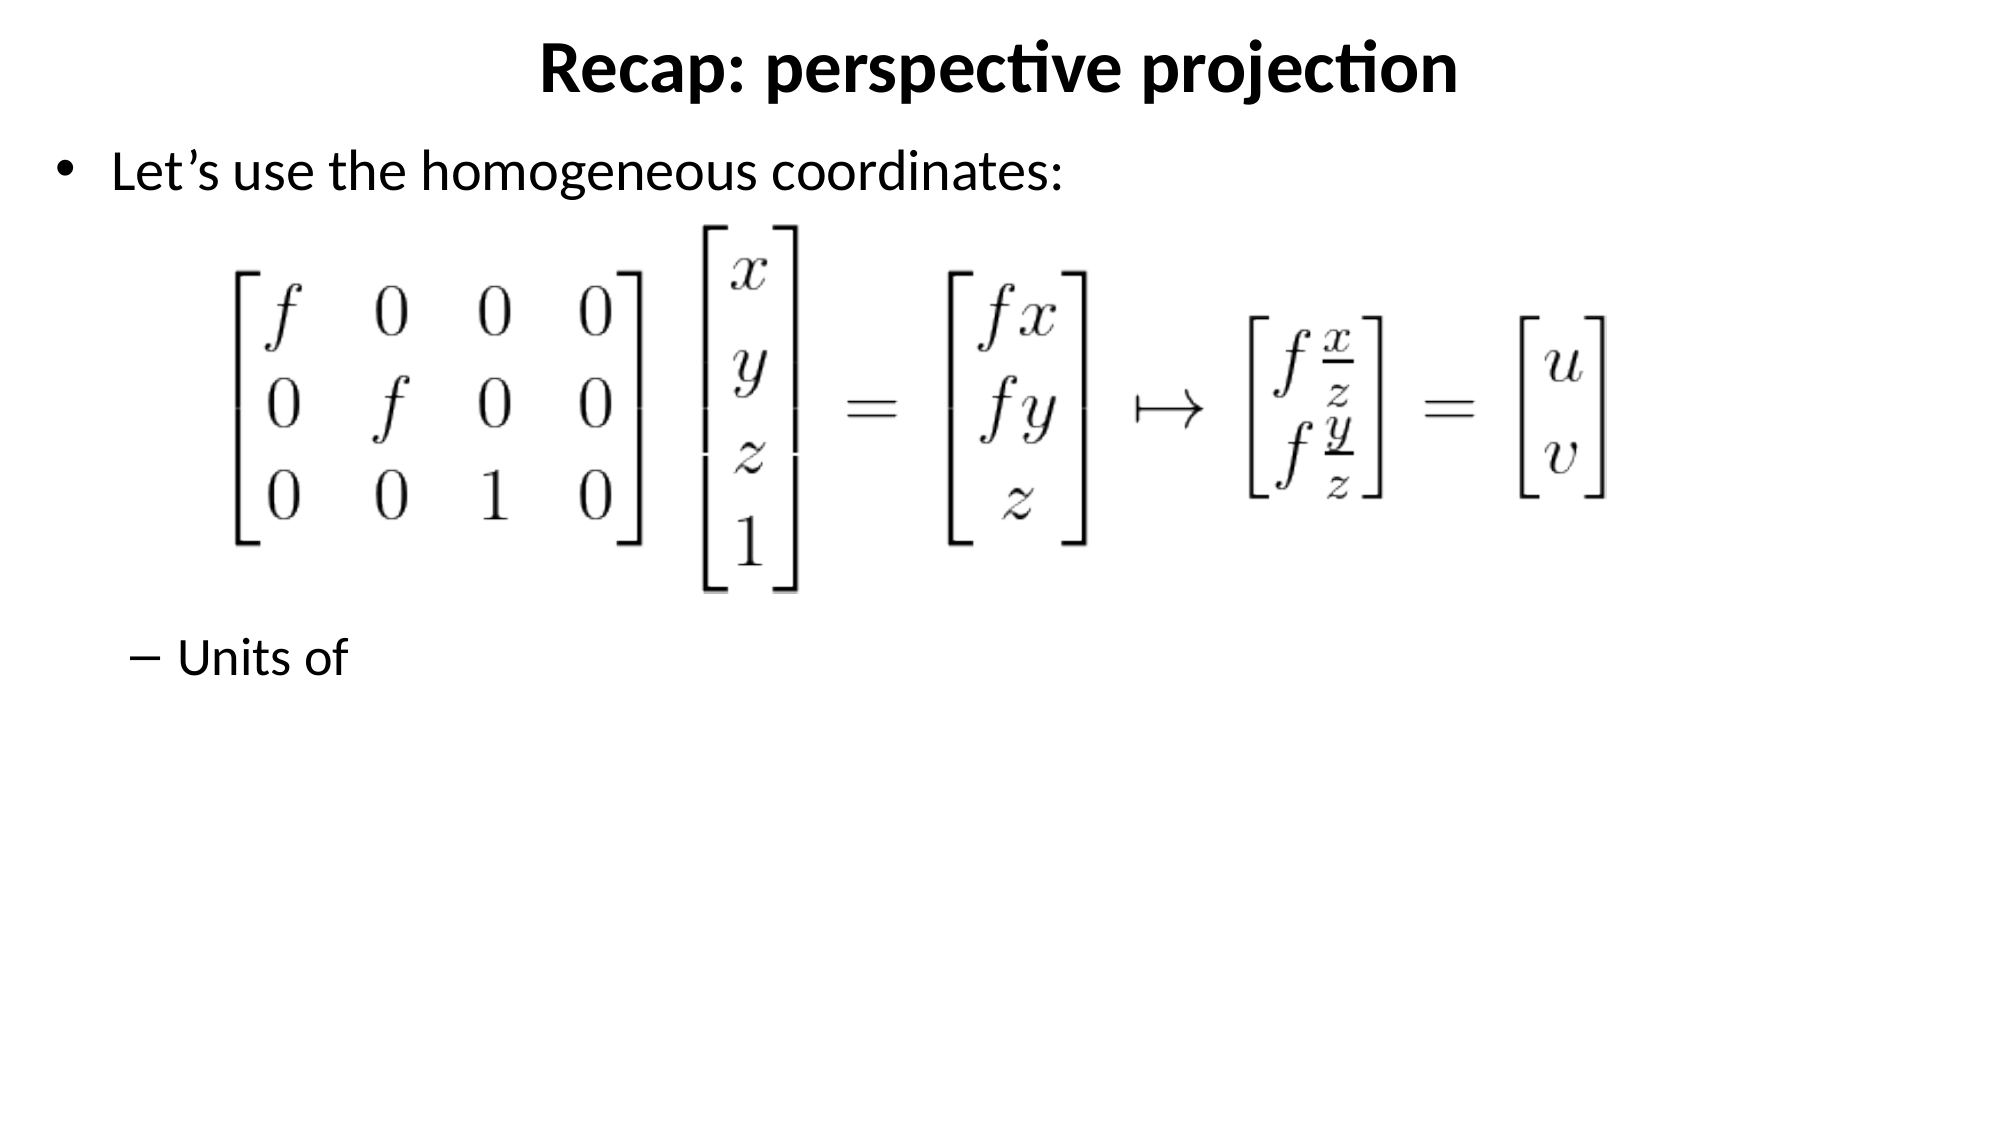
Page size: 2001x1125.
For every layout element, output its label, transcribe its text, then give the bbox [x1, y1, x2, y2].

picture [234, 224, 1607, 594]
title Recap: perspective projection [275, 0, 1725, 125]
